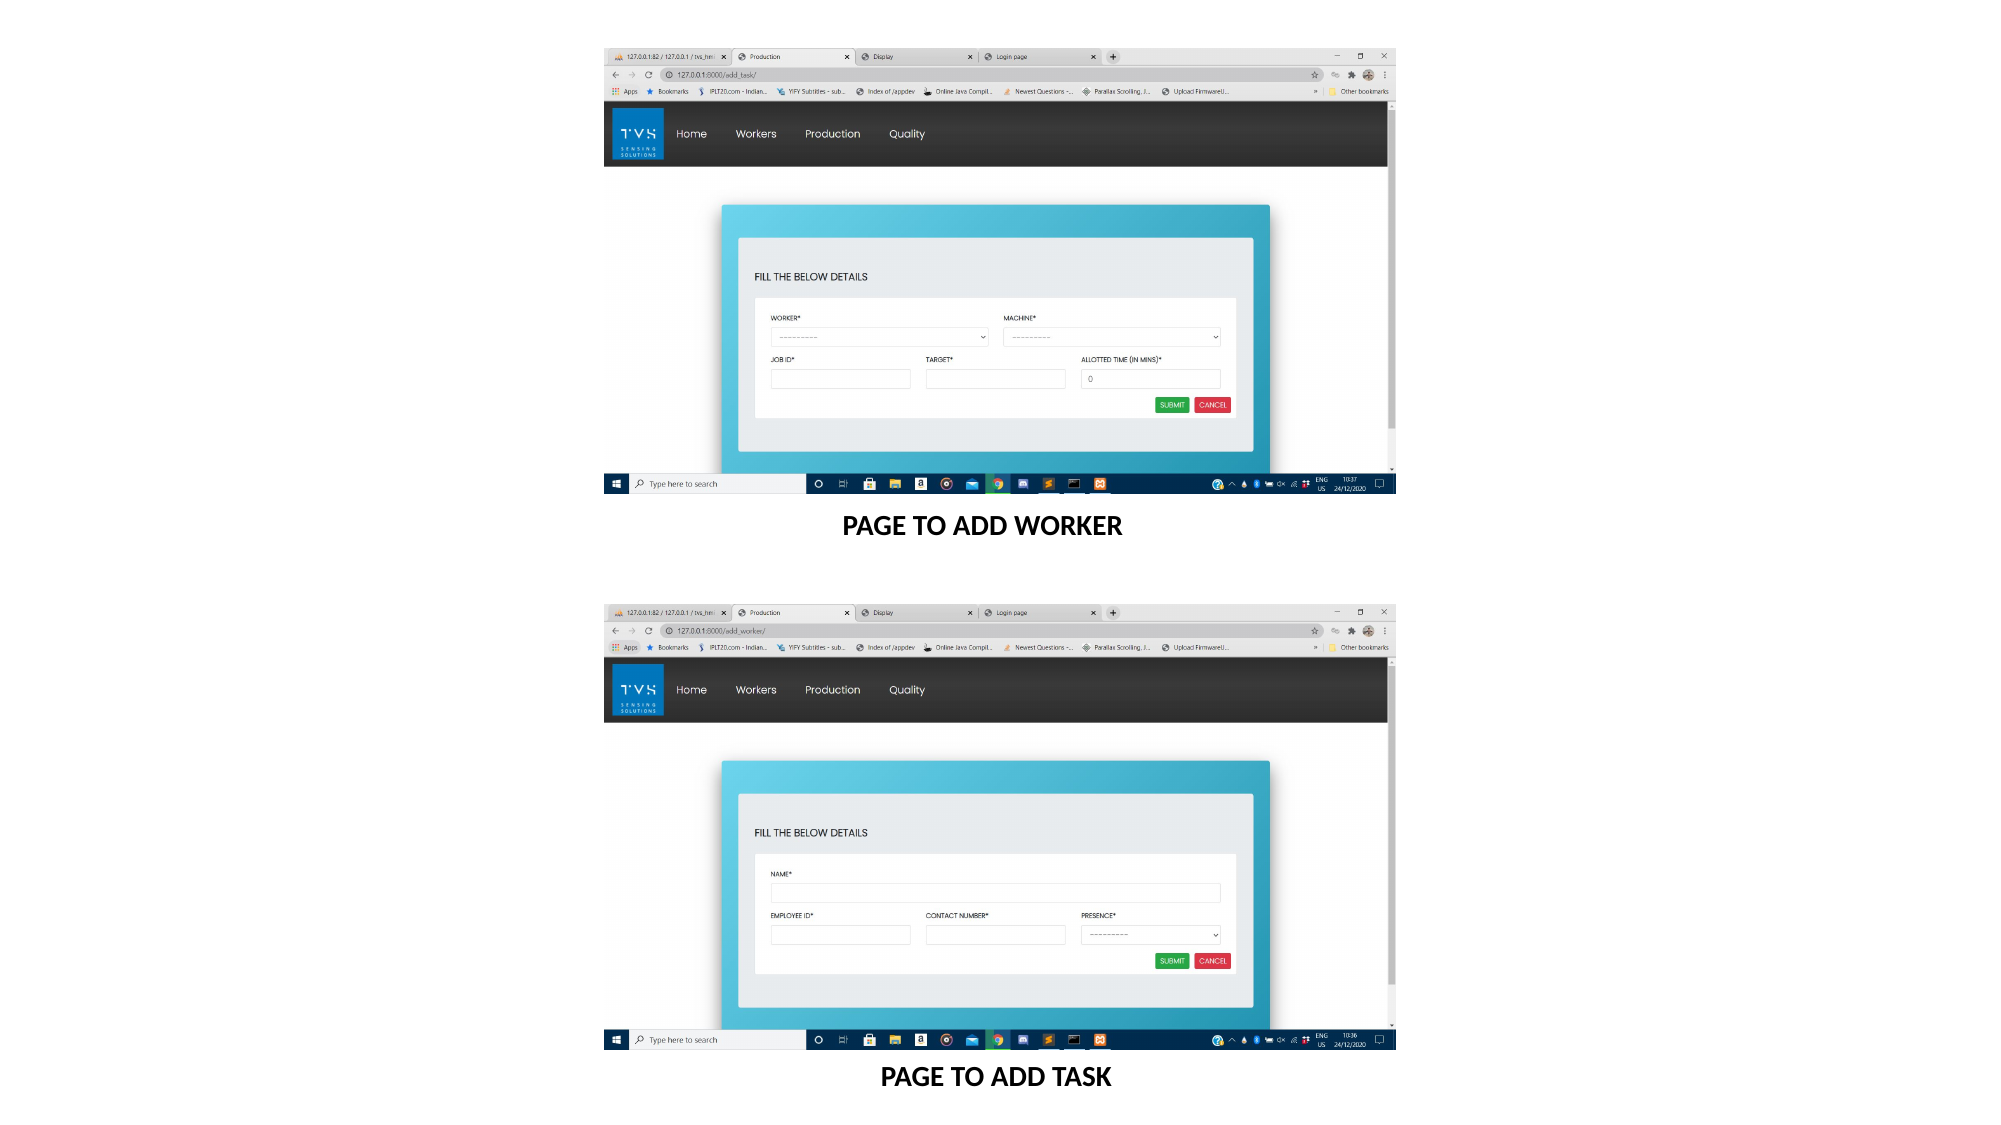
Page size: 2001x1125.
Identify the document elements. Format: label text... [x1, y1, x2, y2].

picture [603, 603, 1397, 1050]
text_box PAGE TO ADD TASK [865, 1057, 1211, 1100]
text_box PAGE TO ADD WORKER [827, 503, 1173, 549]
picture [603, 47, 1397, 494]
